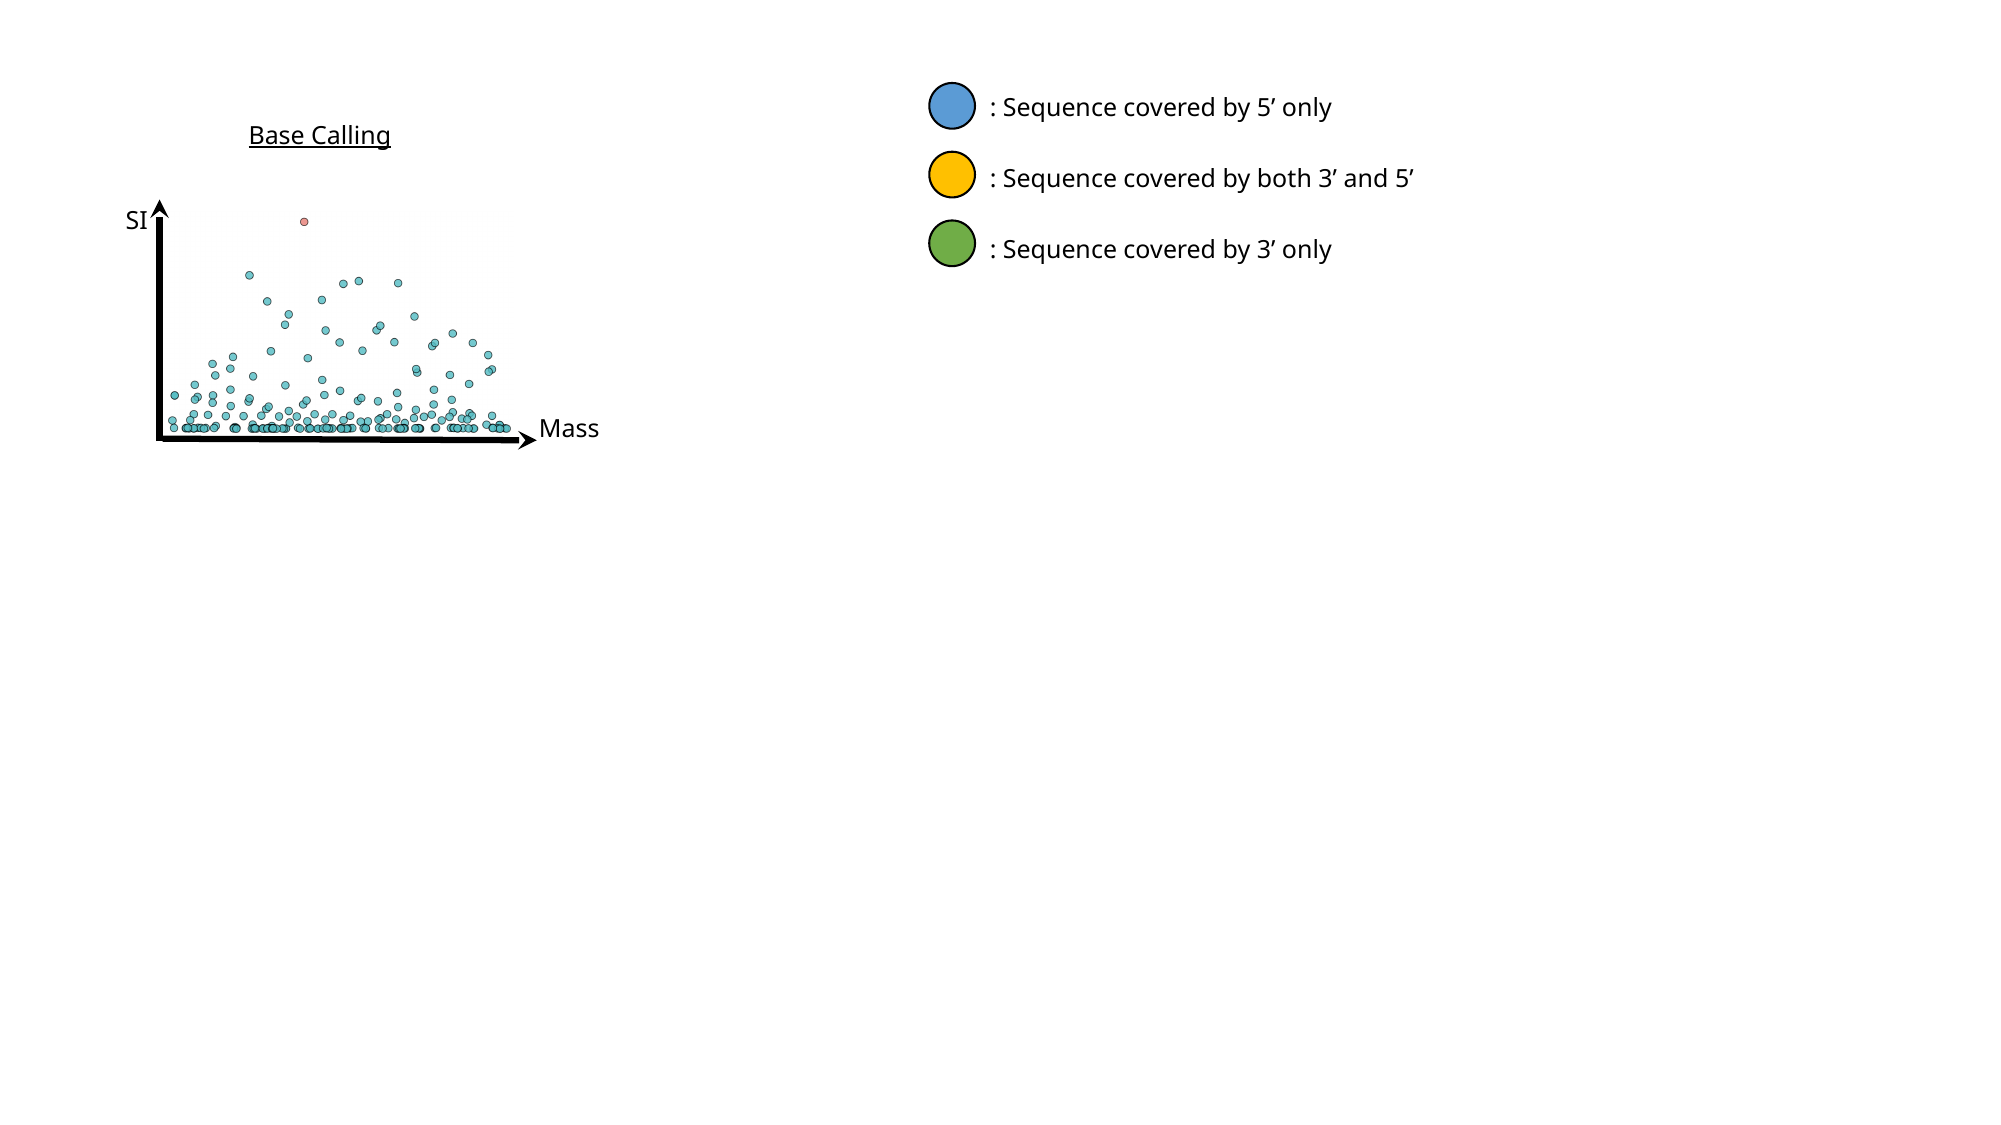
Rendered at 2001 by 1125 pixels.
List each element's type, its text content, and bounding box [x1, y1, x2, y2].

text_box Base Calling [96, 111, 543, 157]
text_box : Sequence covered by 3’ only [975, 226, 1642, 272]
text_box Mass [524, 404, 623, 450]
text_box [928, 150, 975, 199]
text_box [928, 219, 975, 268]
text_box : Sequence covered by both 3’ and 5’ [975, 155, 1642, 201]
text_box : Sequence covered by 5’ only [975, 84, 1642, 130]
text_box [928, 81, 975, 130]
picture [160, 211, 514, 435]
text_box SI [110, 197, 177, 243]
